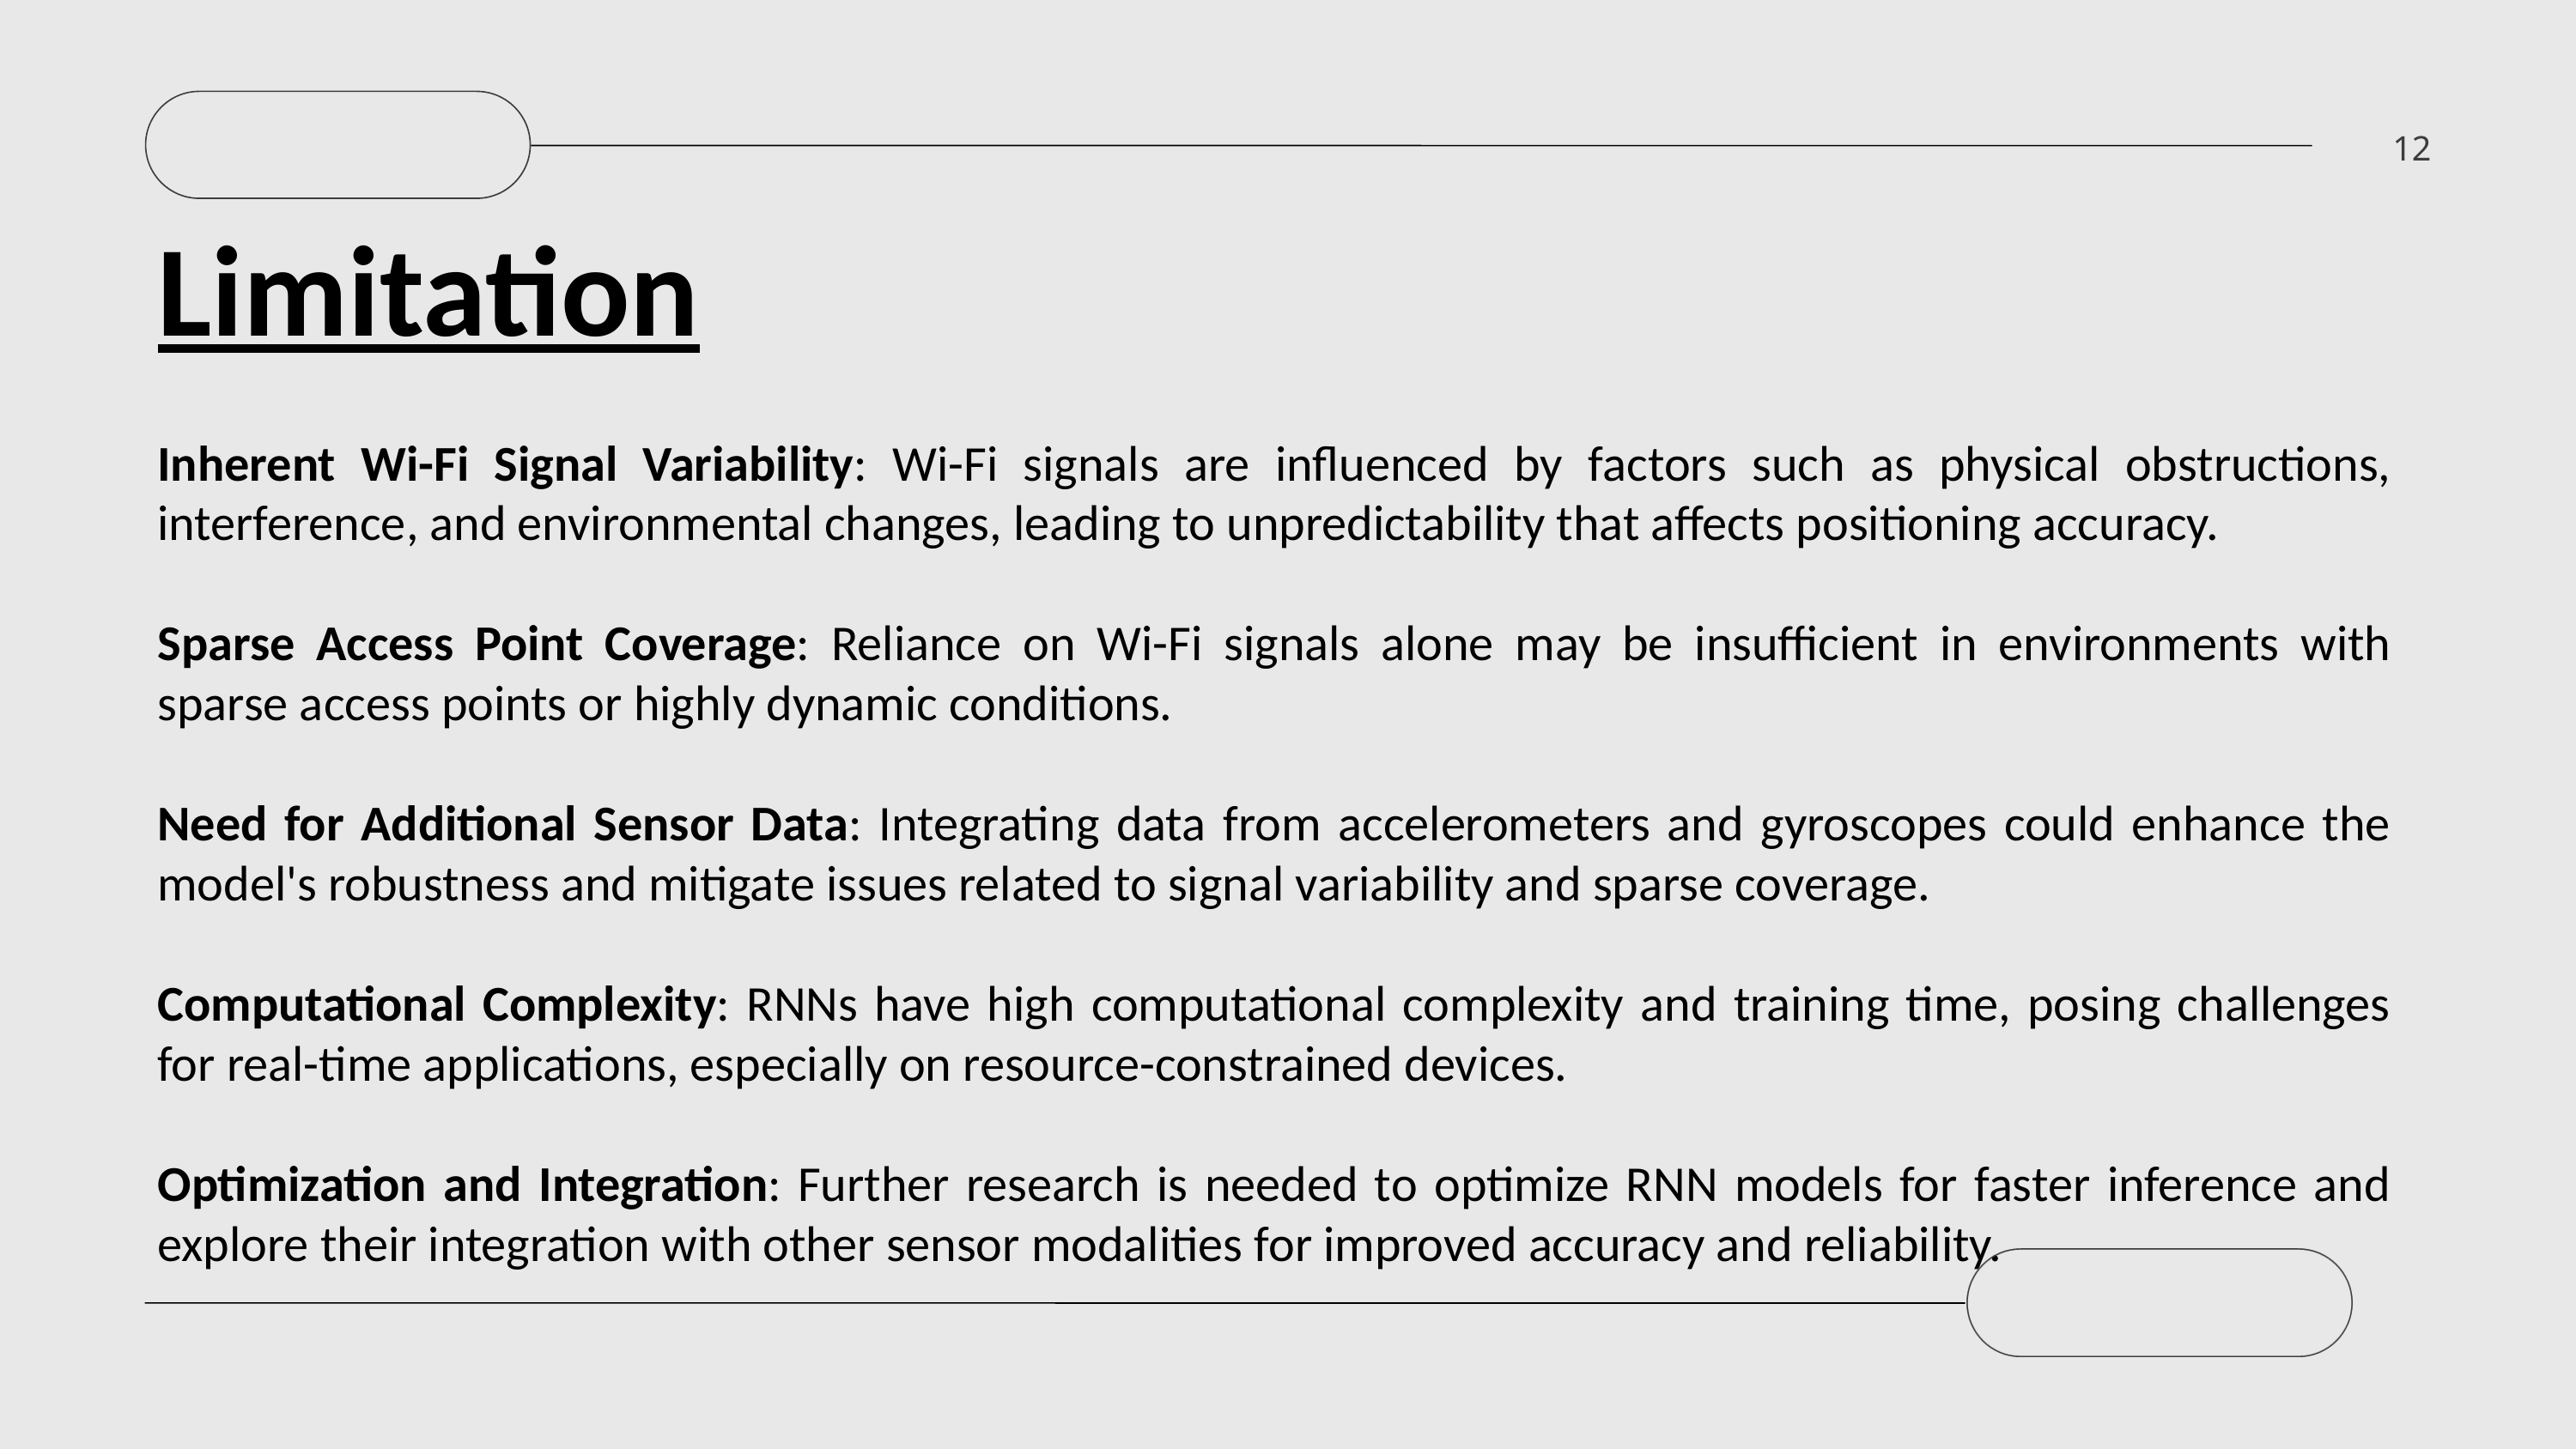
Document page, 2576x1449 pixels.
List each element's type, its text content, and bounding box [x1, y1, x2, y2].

picture [1966, 1248, 2354, 1358]
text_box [144, 90, 532, 200]
text_box 12 [2379, 116, 2432, 167]
text_box Limitation Inherent Wi-Fi Signal Variability: Wi-Fi signals are influenced by factors such as physical obstructions, interference, and environmental changes, leading to unpredictability that affects positioning accuracy. Sparse Access Point Coverage: Reliance on Wi-Fi signals alone may be insufficient in environments with sparse access points or highly dynamic conditions. Need for Additional Sensor Data: Integrating data from accelerometers and gyroscopes could enhance the model's robustness and mitigate issues related to signal variability and sparse coverage. Computational Complexity: RNNs have high computational complexity and training time, posing challenges for real-time applications, especially on resource-constrained devices. Optimization and Integration: Further research is needed to optimize RNN models for faster inference and explore their integration with other sensor modalities for improved accuracy and reliability. [144, 201, 2404, 1347]
